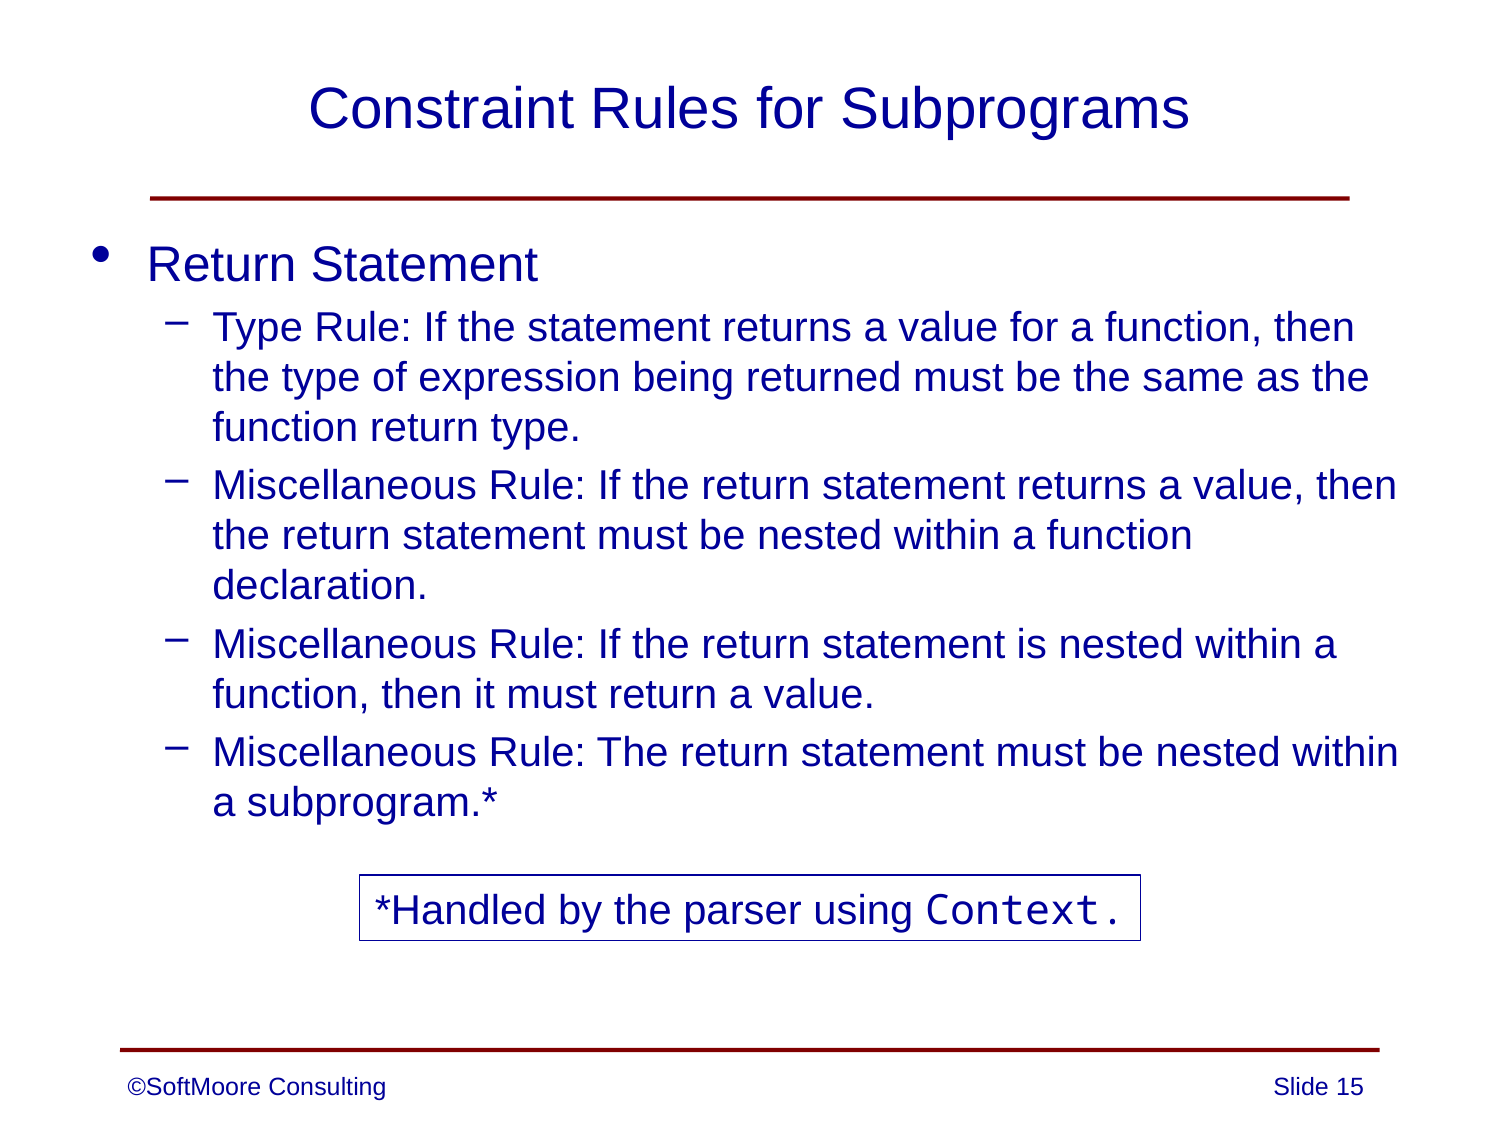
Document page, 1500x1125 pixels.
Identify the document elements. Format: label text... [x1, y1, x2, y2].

slide_number Slide 15 [1078, 1061, 1380, 1109]
list Return Statement Type Rule: If the statement returns a value for a function, then the type of expression being returned must be the same as the function return type. Miscellaneous Rule: If the return statement returns a value, then the return statement must be nested within a function declaration. Miscellaneous Rule: If the return statement is nested within a function, then it must return a value. Miscellaneous Rule: The return statement must be nested within a subprogram.* [74, 223, 1425, 1034]
text_box *Handled by the parser using Context. [359, 875, 1141, 941]
footer ©SoftMoore Consulting [111, 1061, 563, 1109]
title Constraint Rules for Subprograms [149, 22, 1350, 188]
